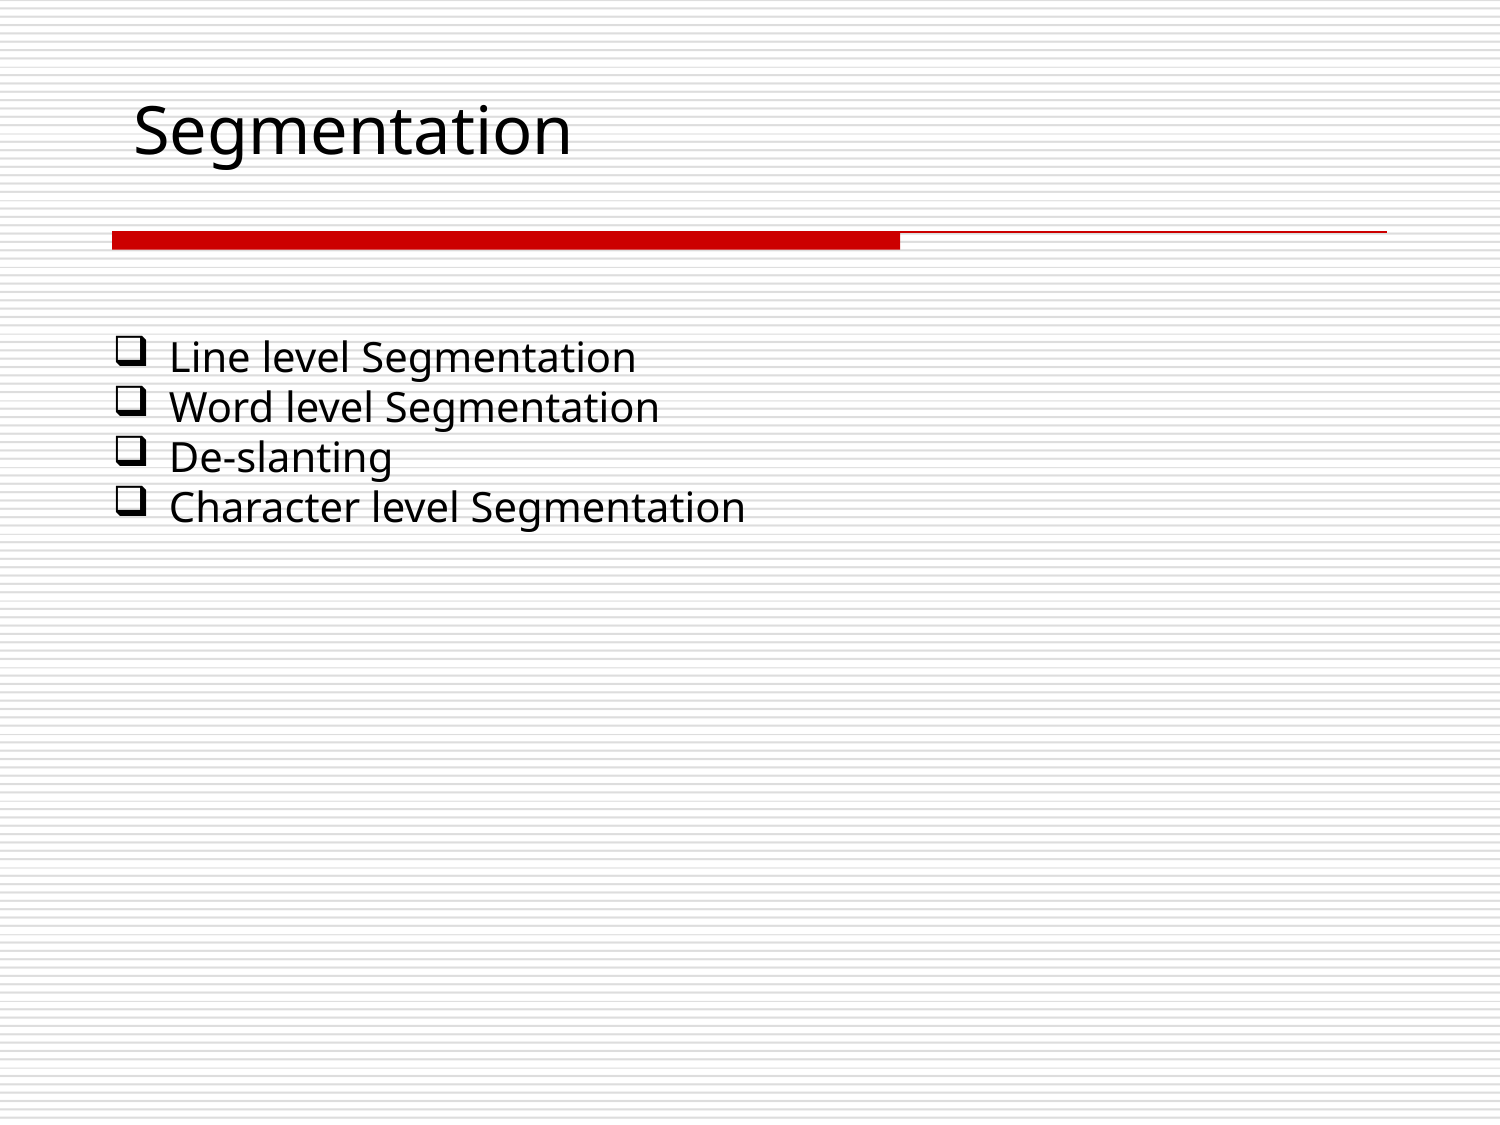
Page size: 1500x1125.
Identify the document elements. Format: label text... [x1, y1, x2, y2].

list Line level Segmentation Word level Segmentation De-slanting Character level Segmentation [112, 331, 1388, 584]
title Segmentation [133, 87, 1383, 169]
picture [0, 0, 1500, 1125]
